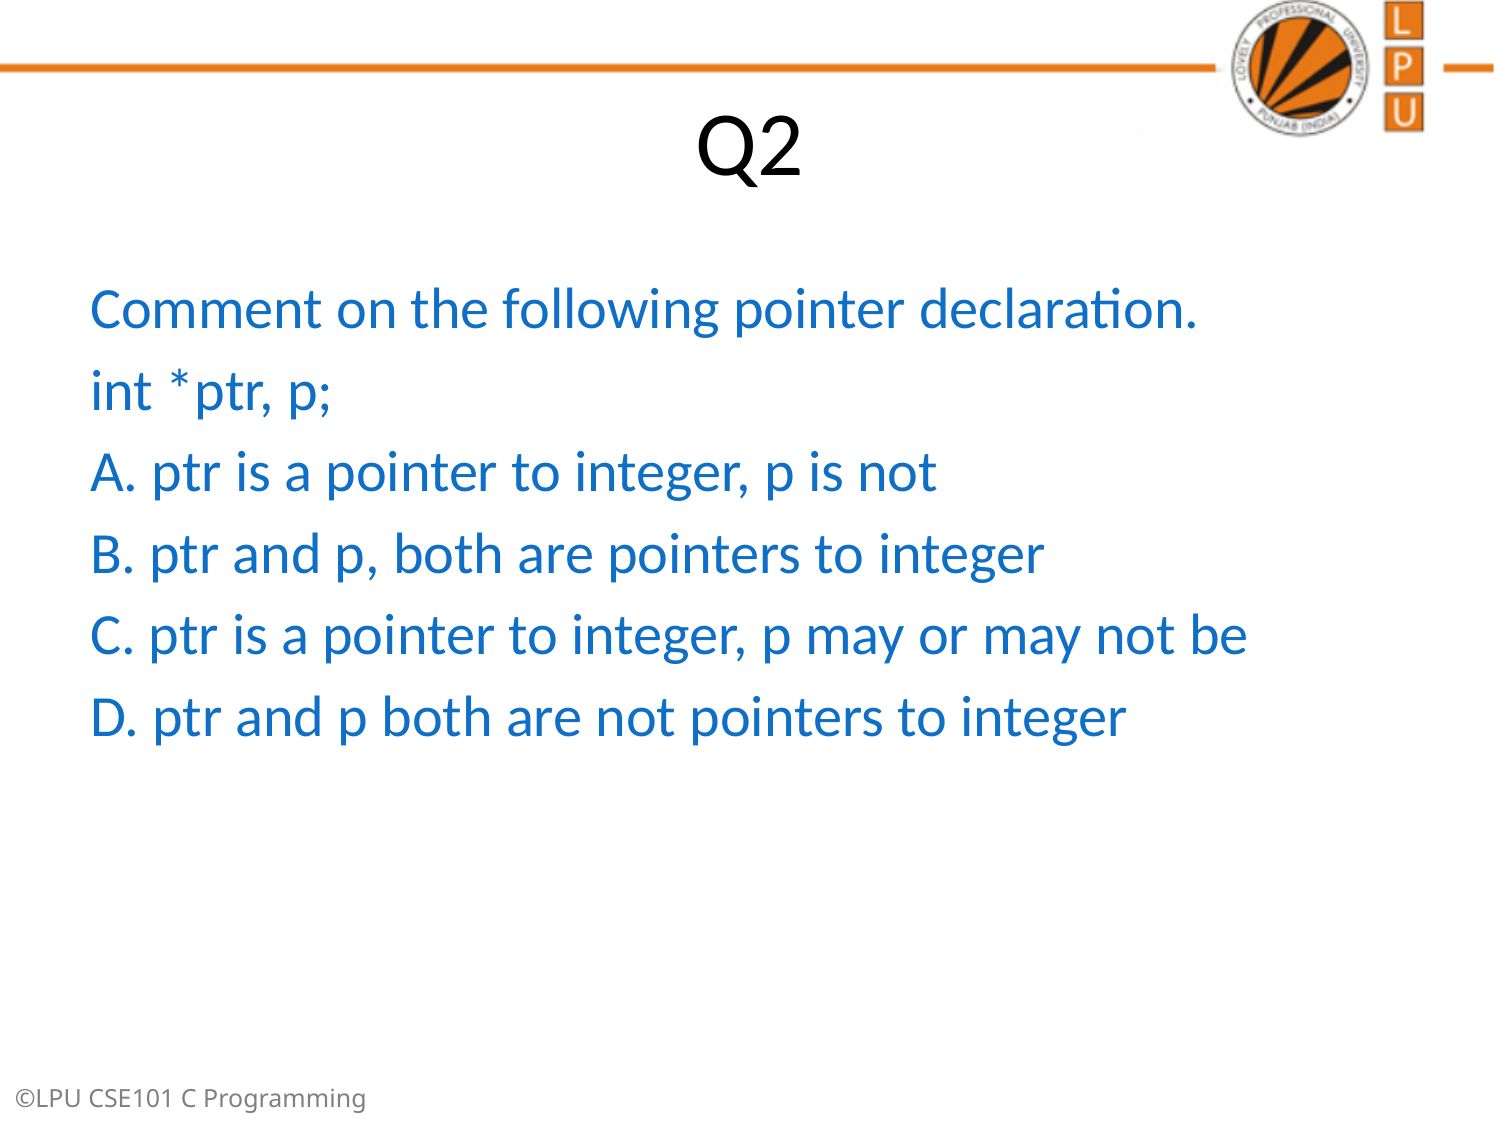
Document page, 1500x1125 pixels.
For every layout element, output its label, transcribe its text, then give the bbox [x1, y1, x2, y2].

title Q2 [75, 45, 1425, 233]
picture [0, 0, 1497, 155]
list Comment on the following pointer declaration. int *ptr, p; A. ptr is a pointer to integer, p is not B. ptr and p, both are pointers to integer C. ptr is a pointer to integer, p may or may not be D. ptr and p both are not pointers to integer [75, 262, 1425, 1005]
